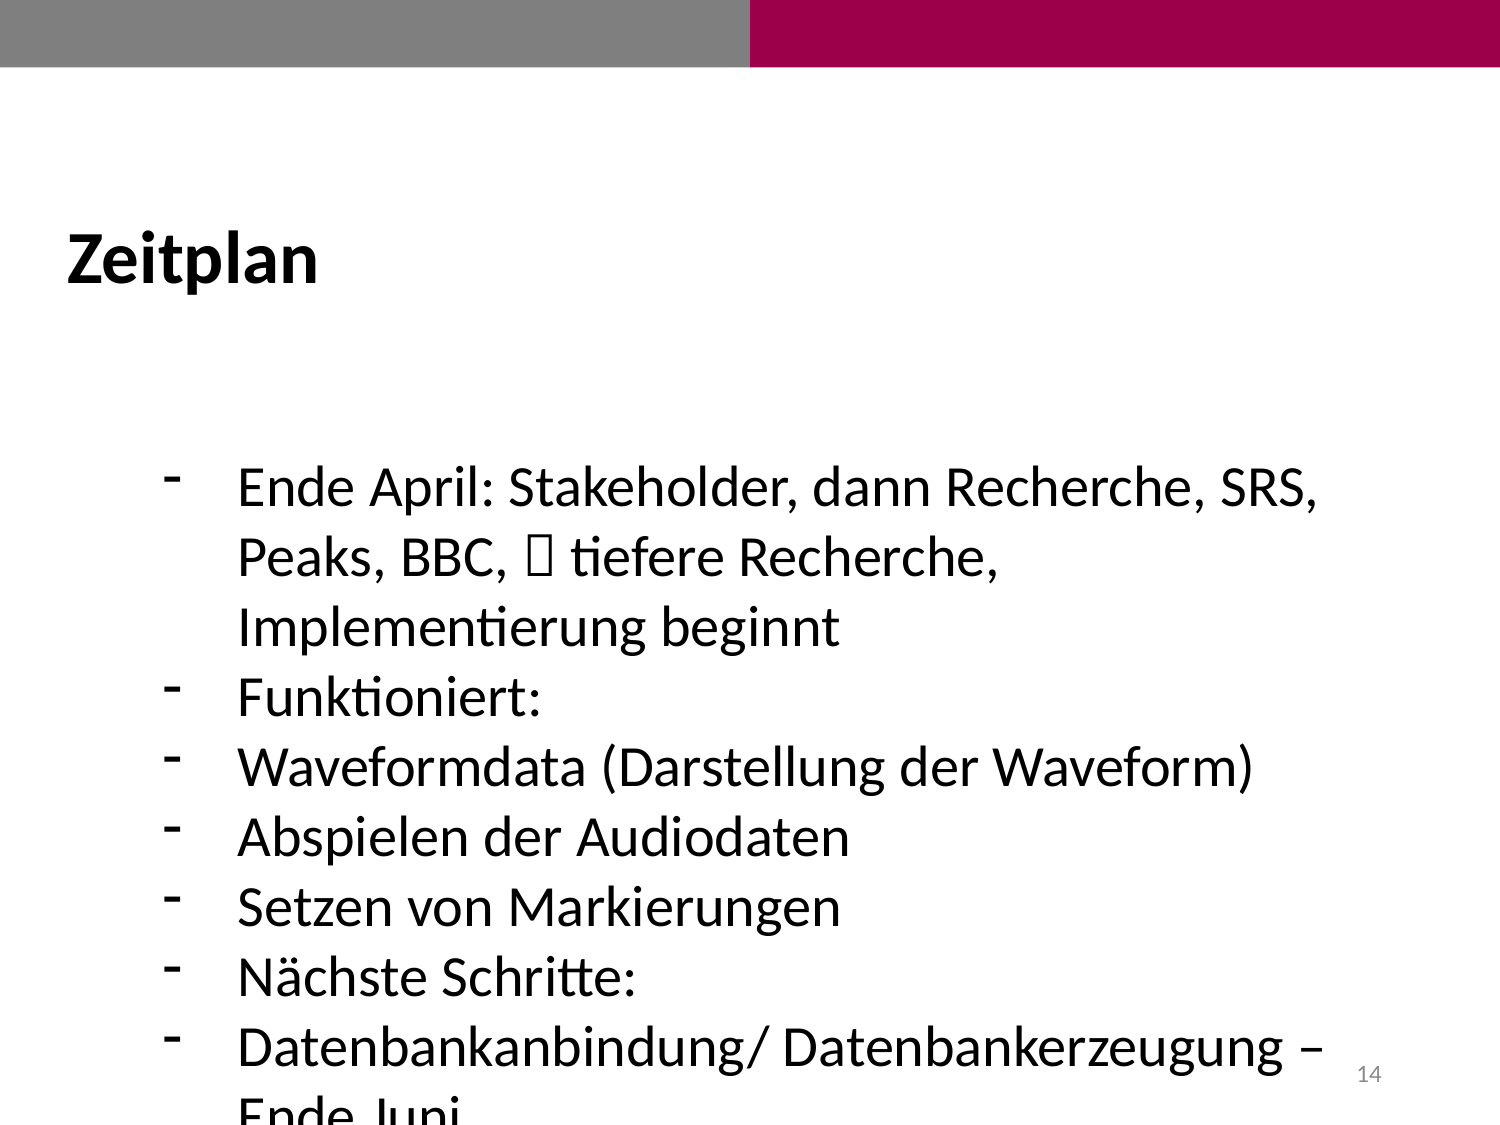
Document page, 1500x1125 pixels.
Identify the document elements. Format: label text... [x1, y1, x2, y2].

text_box [751, 0, 1500, 68]
text_box Zeitplan [52, 200, 336, 306]
slide_number 14 [1352, 1042, 1397, 1103]
text_box [0, 0, 751, 68]
text_box Ende April: Stakeholder, dann Recherche, SRS, Peaks, BBC,  tiefere Recherche, Implementierung beginnt Funktioniert: Waveformdata (Darstellung der Waveform) Abspielen der Audiodaten Setzen von Markierungen Nächste Schritte: Datenbankanbindung/ Datenbankerzeugung –Ende Juni - Allgeime Programmieraufgaben Metadateneinbindung Ende Juni UI + Projektmanagement 1. Testfähige Version Anfang August Usability Test Verbesserungen miteinbeziehen Abgabe der Arbeit [147, 440, 1352, 1125]
